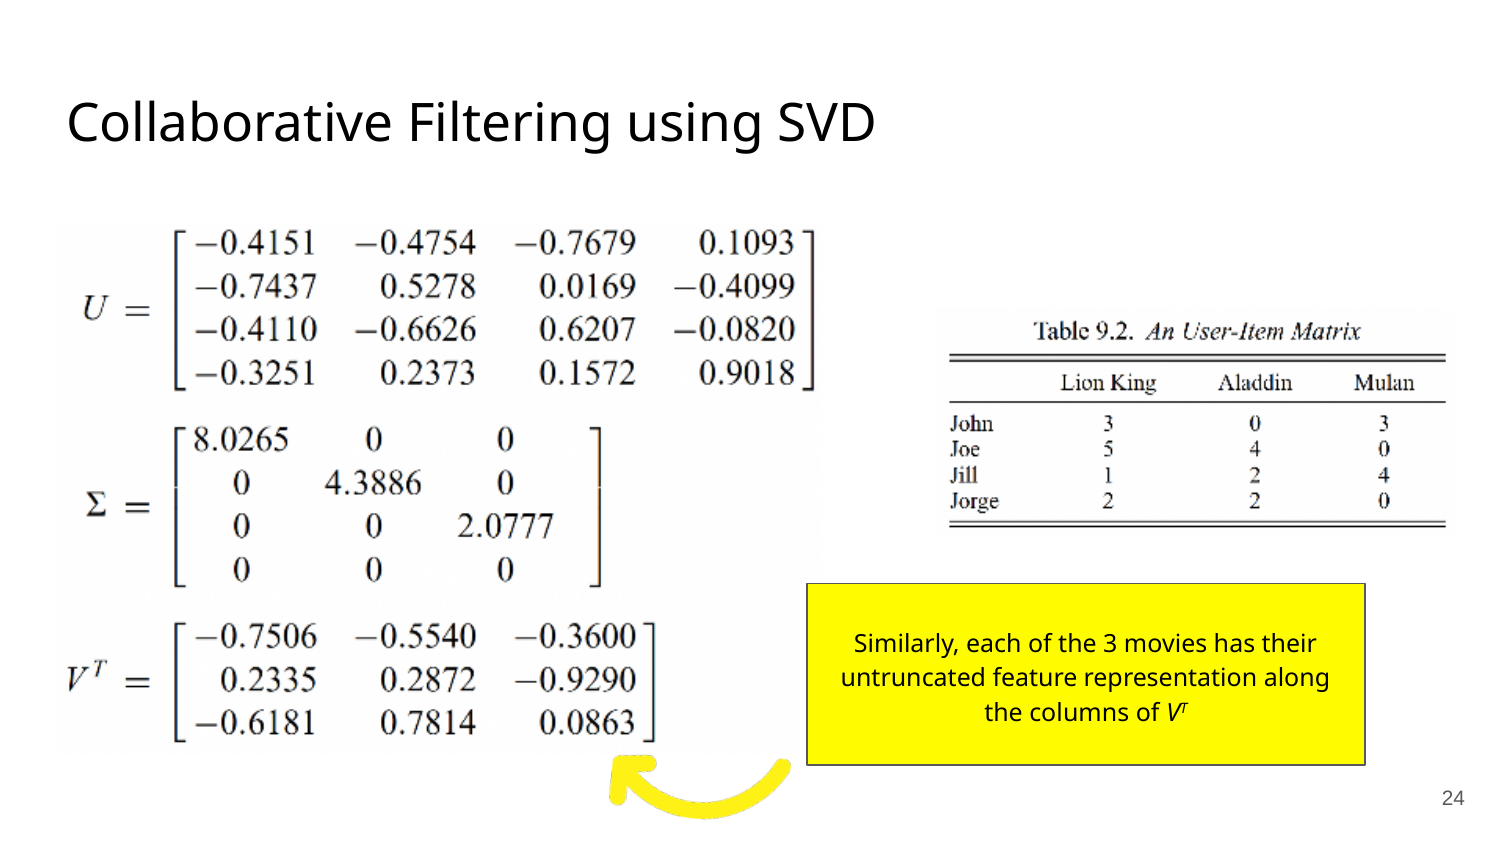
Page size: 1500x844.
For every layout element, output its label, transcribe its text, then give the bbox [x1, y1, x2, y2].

text_box Collaborative Filtering using SVD [51, 72, 1449, 167]
text_box Similarly, each of the 3 movies has their untruncated feature representation along the columns of VT [806, 583, 1365, 765]
slide_number 24 [1389, 764, 1480, 830]
picture [54, 221, 823, 844]
picture [934, 307, 1457, 537]
